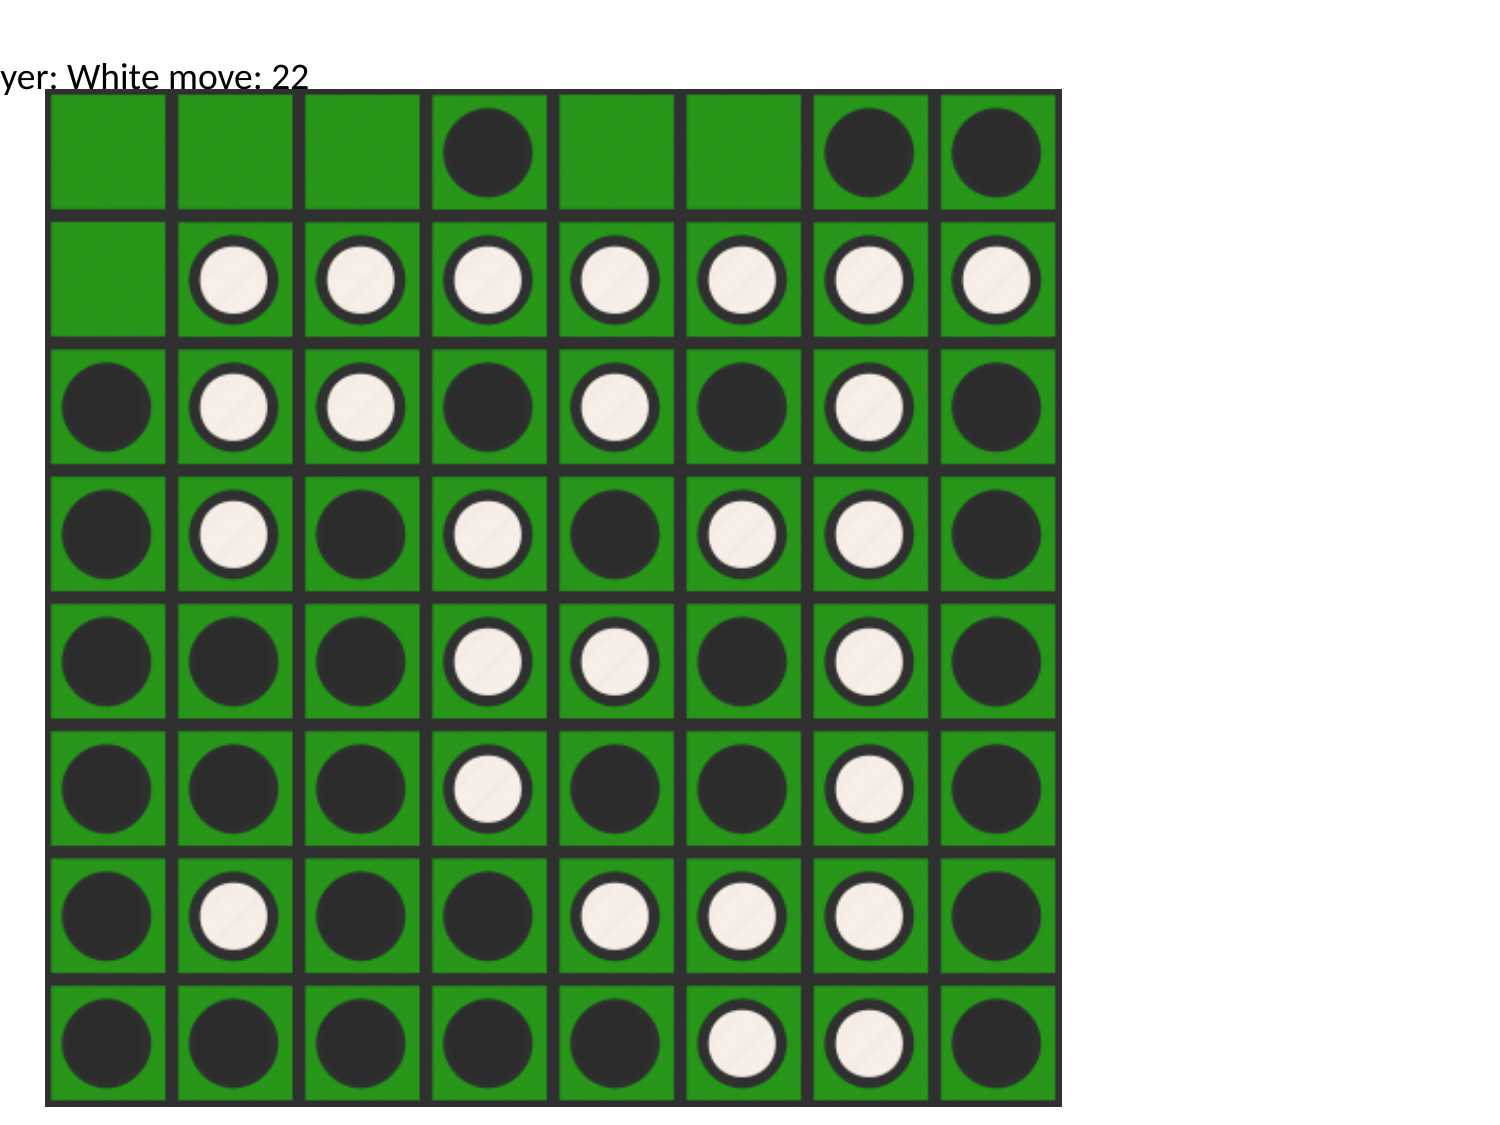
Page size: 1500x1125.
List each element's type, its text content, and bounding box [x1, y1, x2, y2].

text_box turn: 54 player: White move: 22 [0, 44, 325, 105]
picture [44, 89, 1062, 1107]
